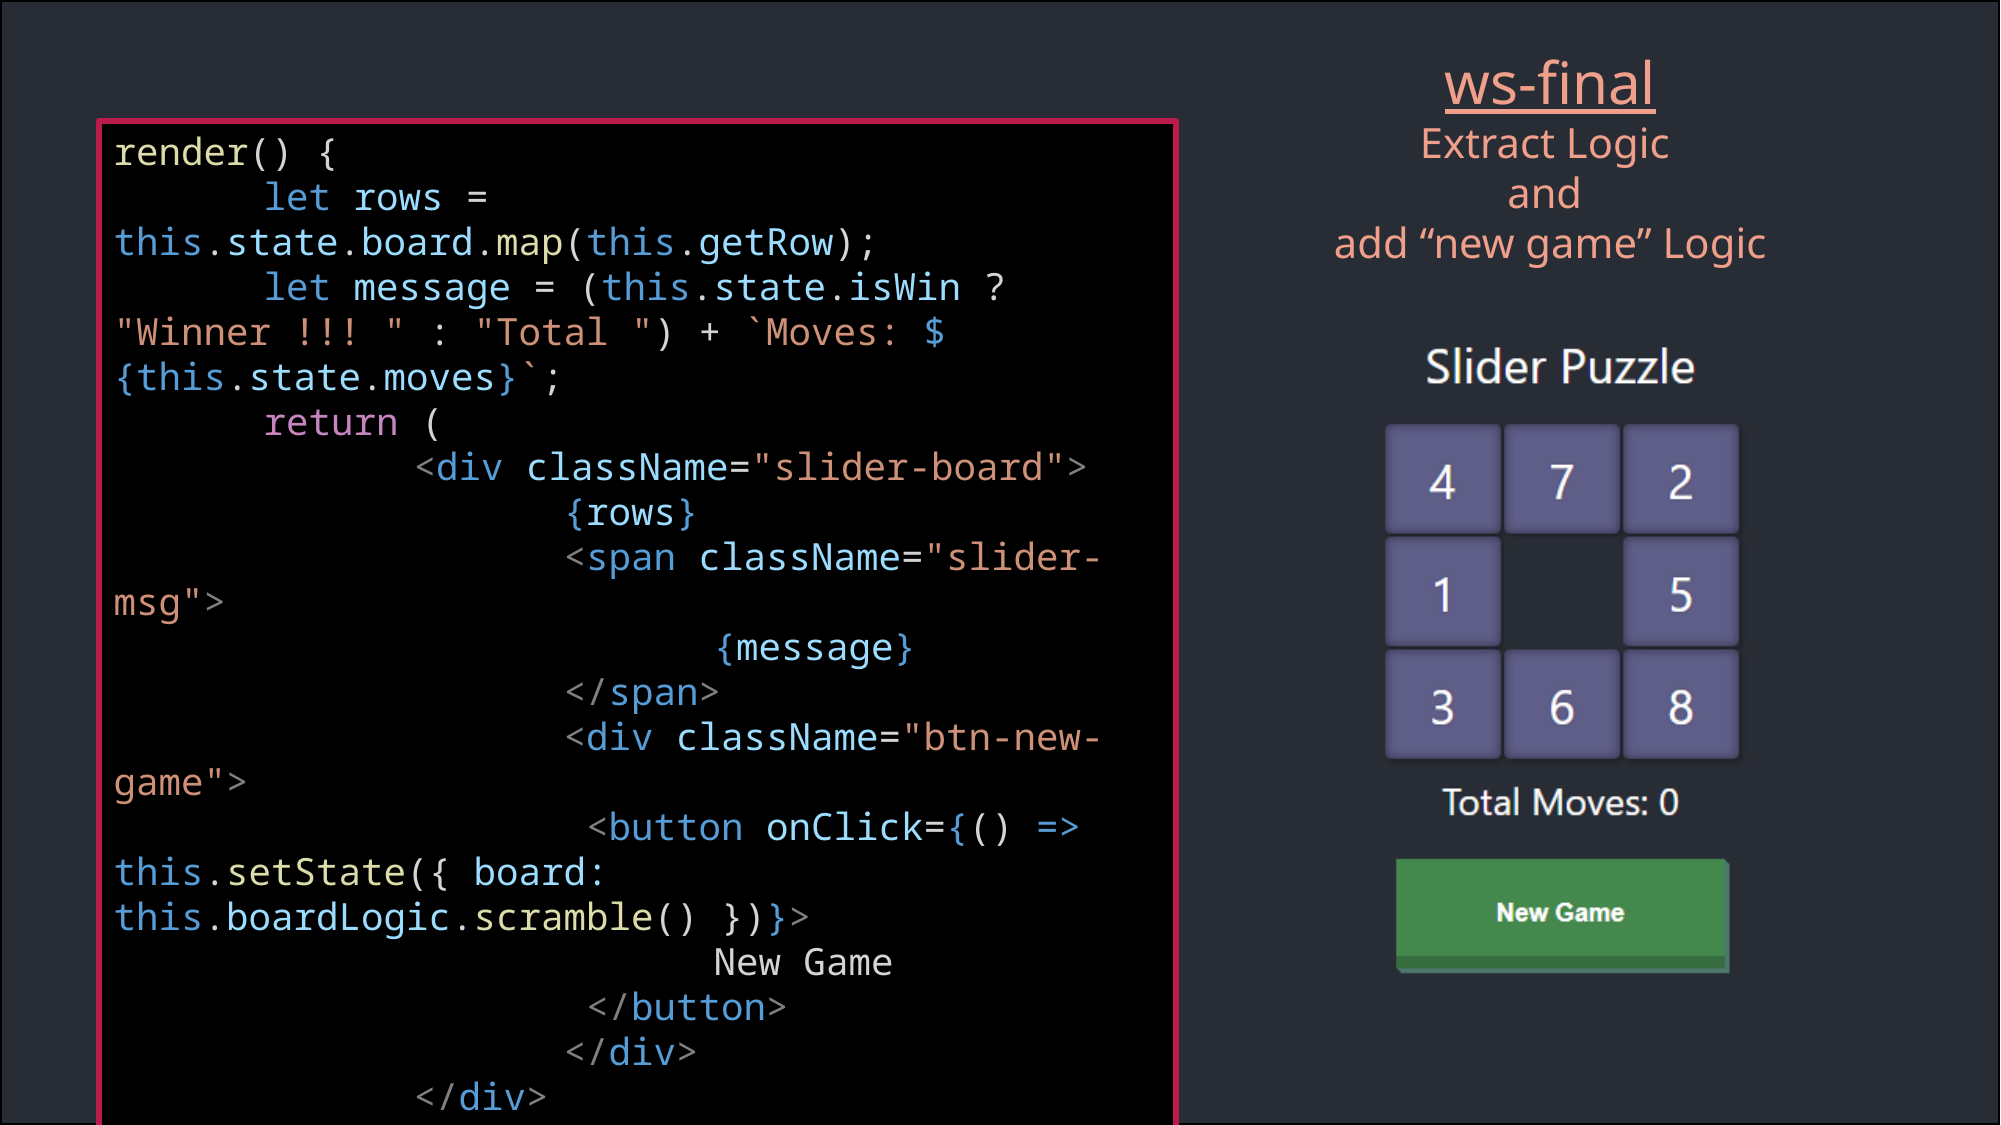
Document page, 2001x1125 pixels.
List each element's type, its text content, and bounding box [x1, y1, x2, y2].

text_box ws-final Extract Logic and add “new game” Logic [1207, 38, 1894, 274]
text_box [0, 0, 2000, 1125]
picture [1362, 331, 1770, 1000]
text_box render() { let rows = this.state.board.map(this.getRow); let message = (this.state.isWin ? "Winner !!! " : "Total ") + `Moves: ${this.state.moves}`; return ( <div className="slider-board"> {rows} <span className="slider-msg"> {message} </span> <div className="btn-new-game"> <button onClick={() => this.setState({ board: this.boardLogic.scramble() })}> New Game </button> </div> </div> ); } [98, 120, 1176, 1125]
